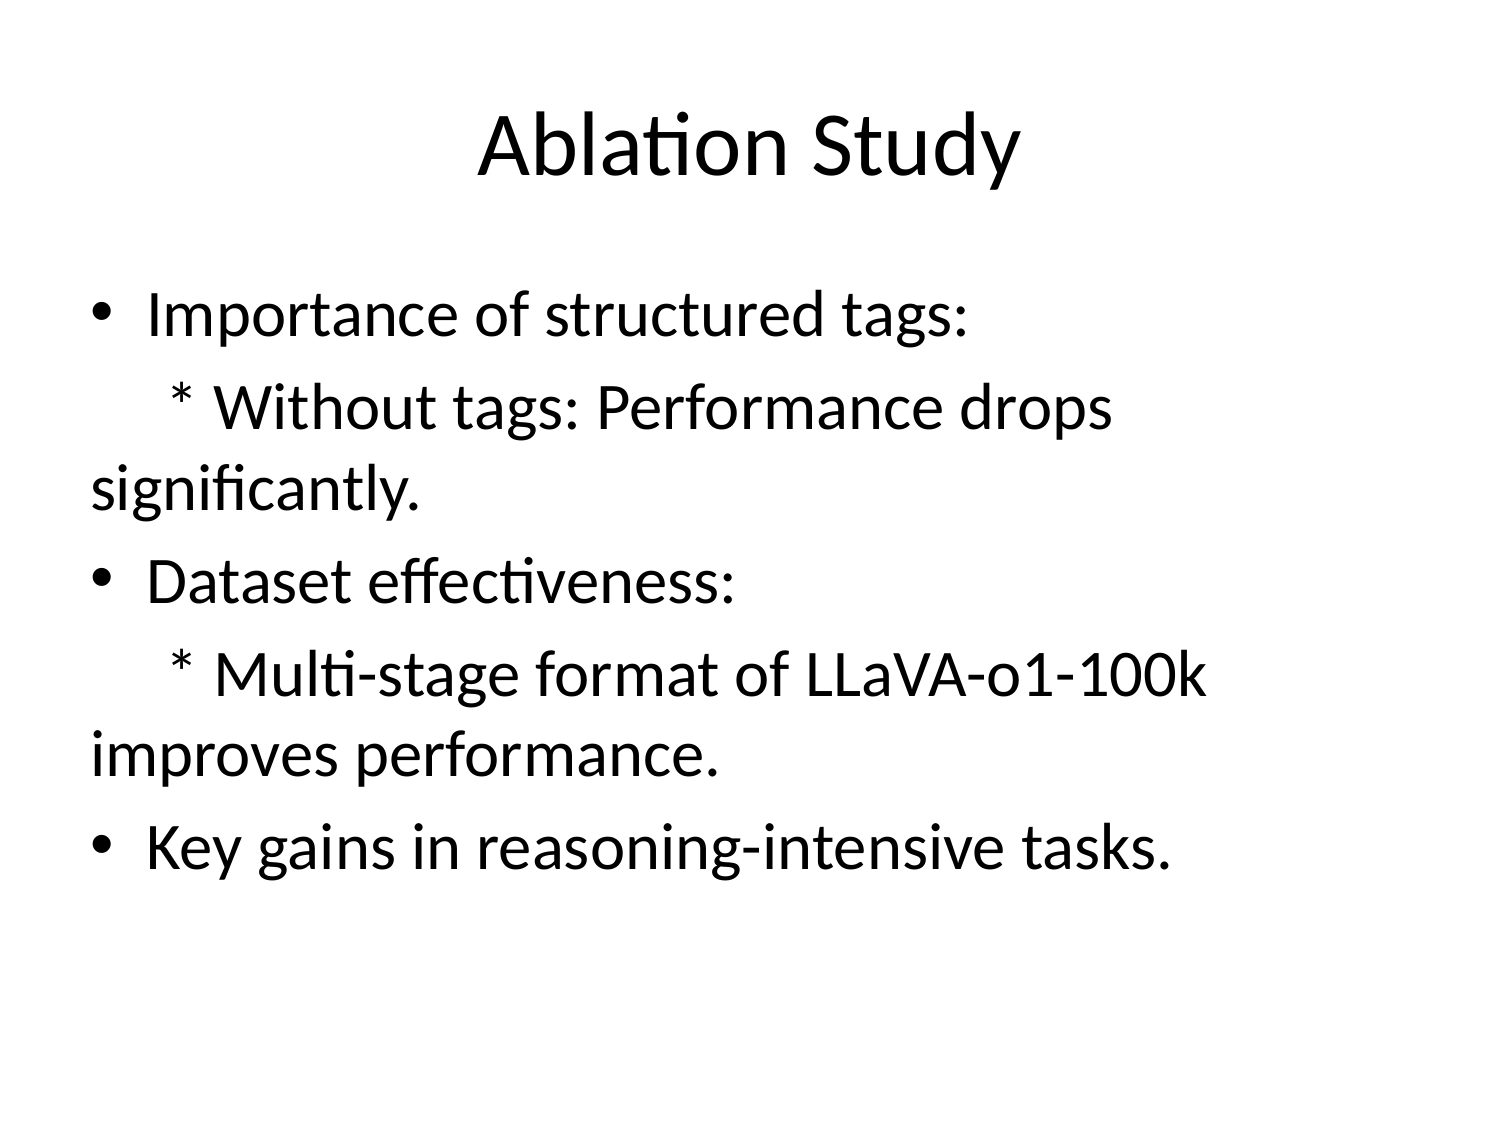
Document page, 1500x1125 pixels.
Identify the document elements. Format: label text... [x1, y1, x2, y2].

list Importance of structured tags: * Without tags: Performance drops significantly. Dataset effectiveness: * Multi-stage format of LLaVA-o1-100k improves performance. Key gains in reasoning-intensive tasks. [75, 262, 1425, 1005]
title Ablation Study [75, 45, 1425, 233]
